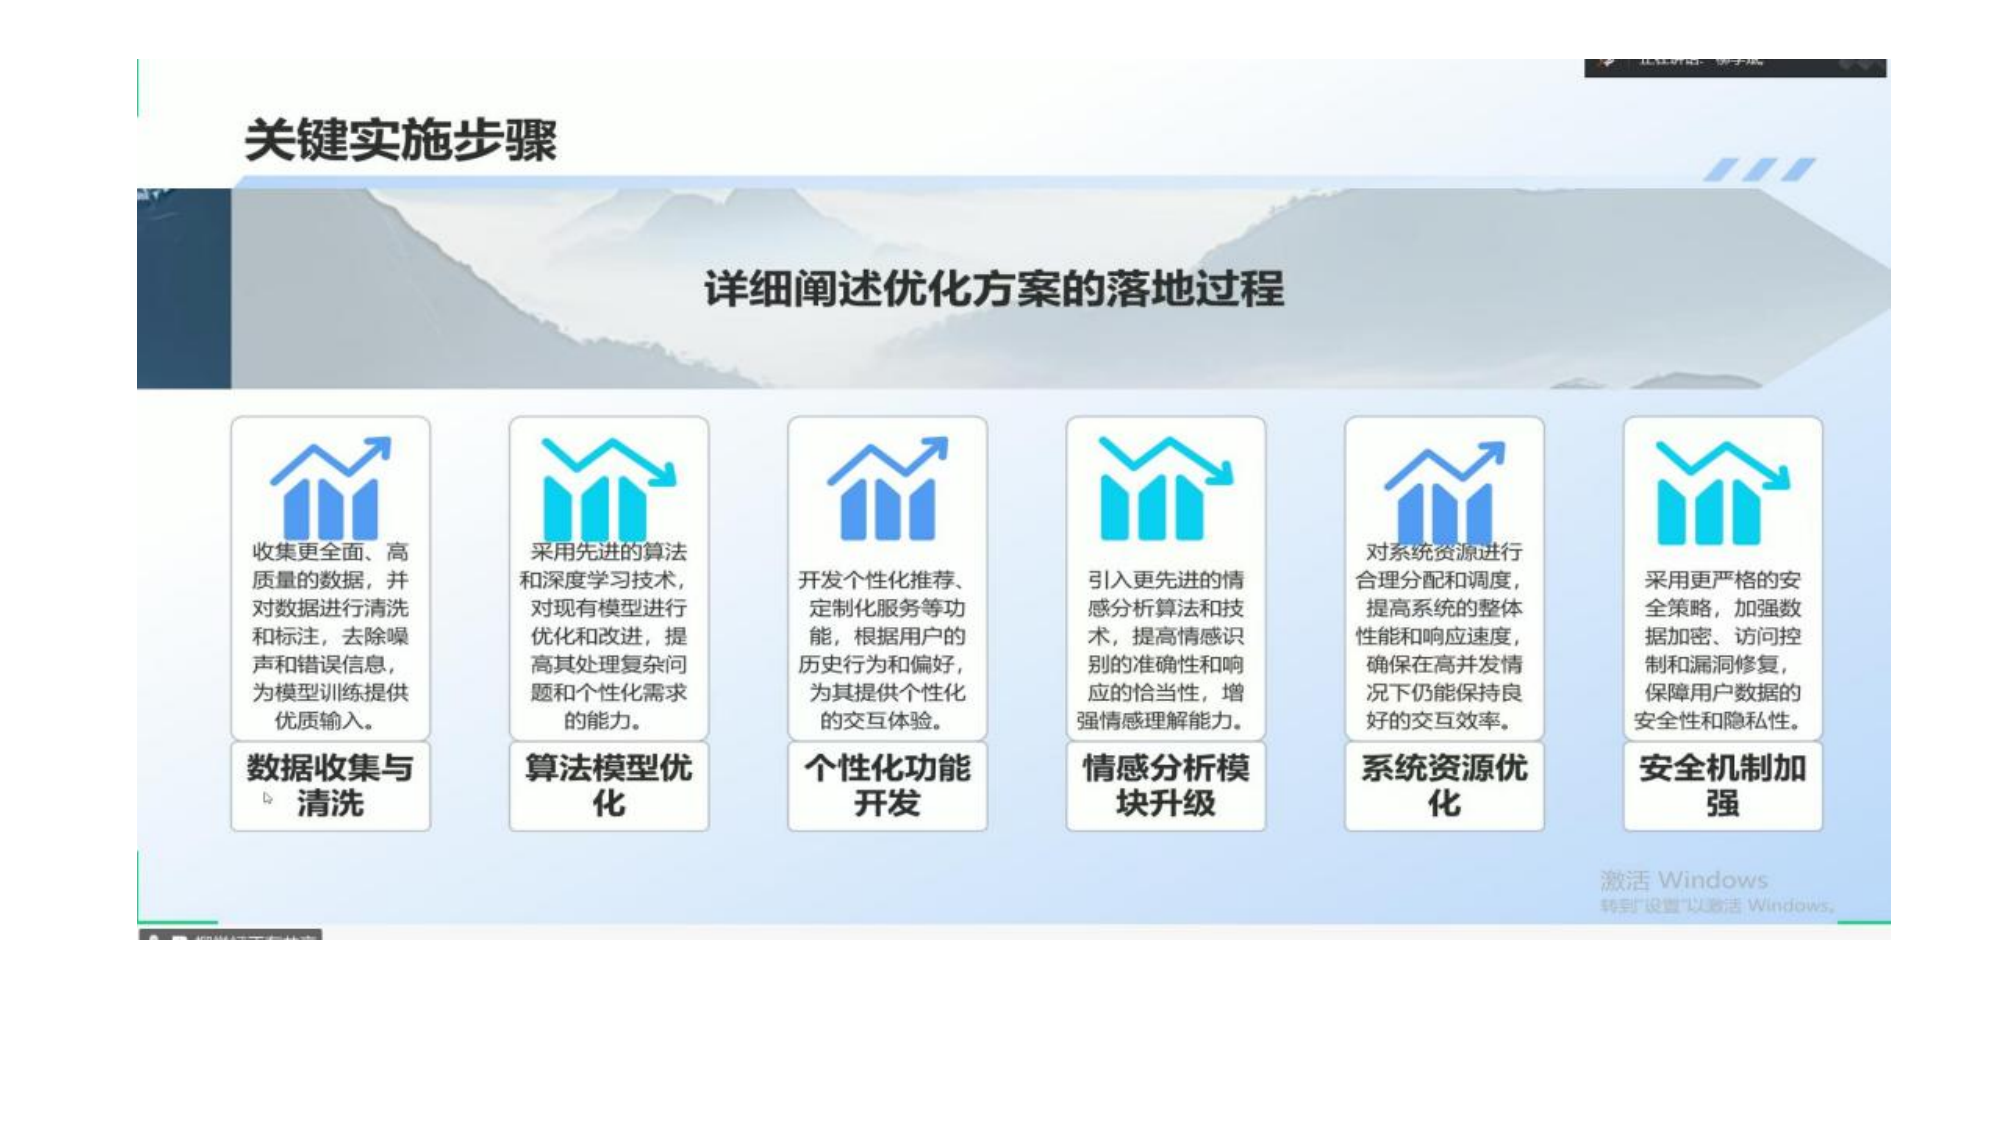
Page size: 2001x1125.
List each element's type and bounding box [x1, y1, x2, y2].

picture [136, 59, 1891, 940]
